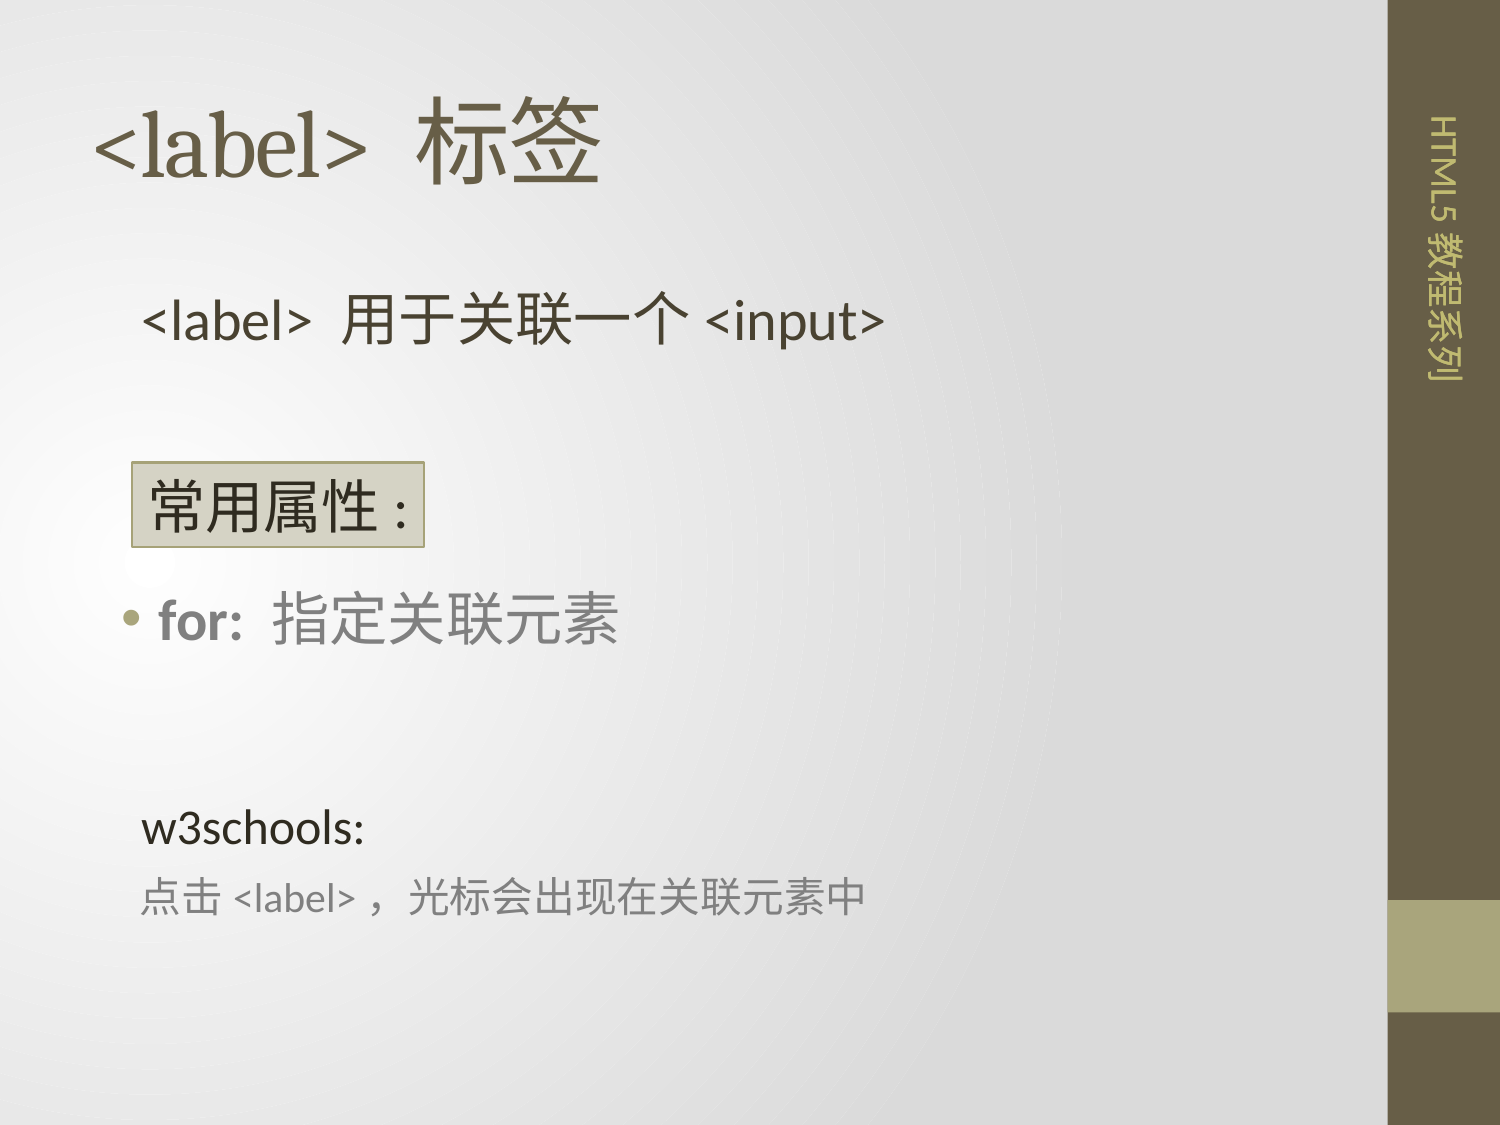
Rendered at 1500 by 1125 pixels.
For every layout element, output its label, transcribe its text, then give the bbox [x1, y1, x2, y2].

text_box 常用属性: [131, 461, 425, 548]
text_box for: 指定关联元素 [87, 574, 1500, 813]
text_box 点击<label>，光标会出现在关联元素中 [124, 863, 1350, 929]
text_box w3schools: [126, 786, 381, 862]
title <label> 标签 [75, 45, 1325, 233]
text_box <label> 用于关联一个<input> [126, 275, 902, 360]
